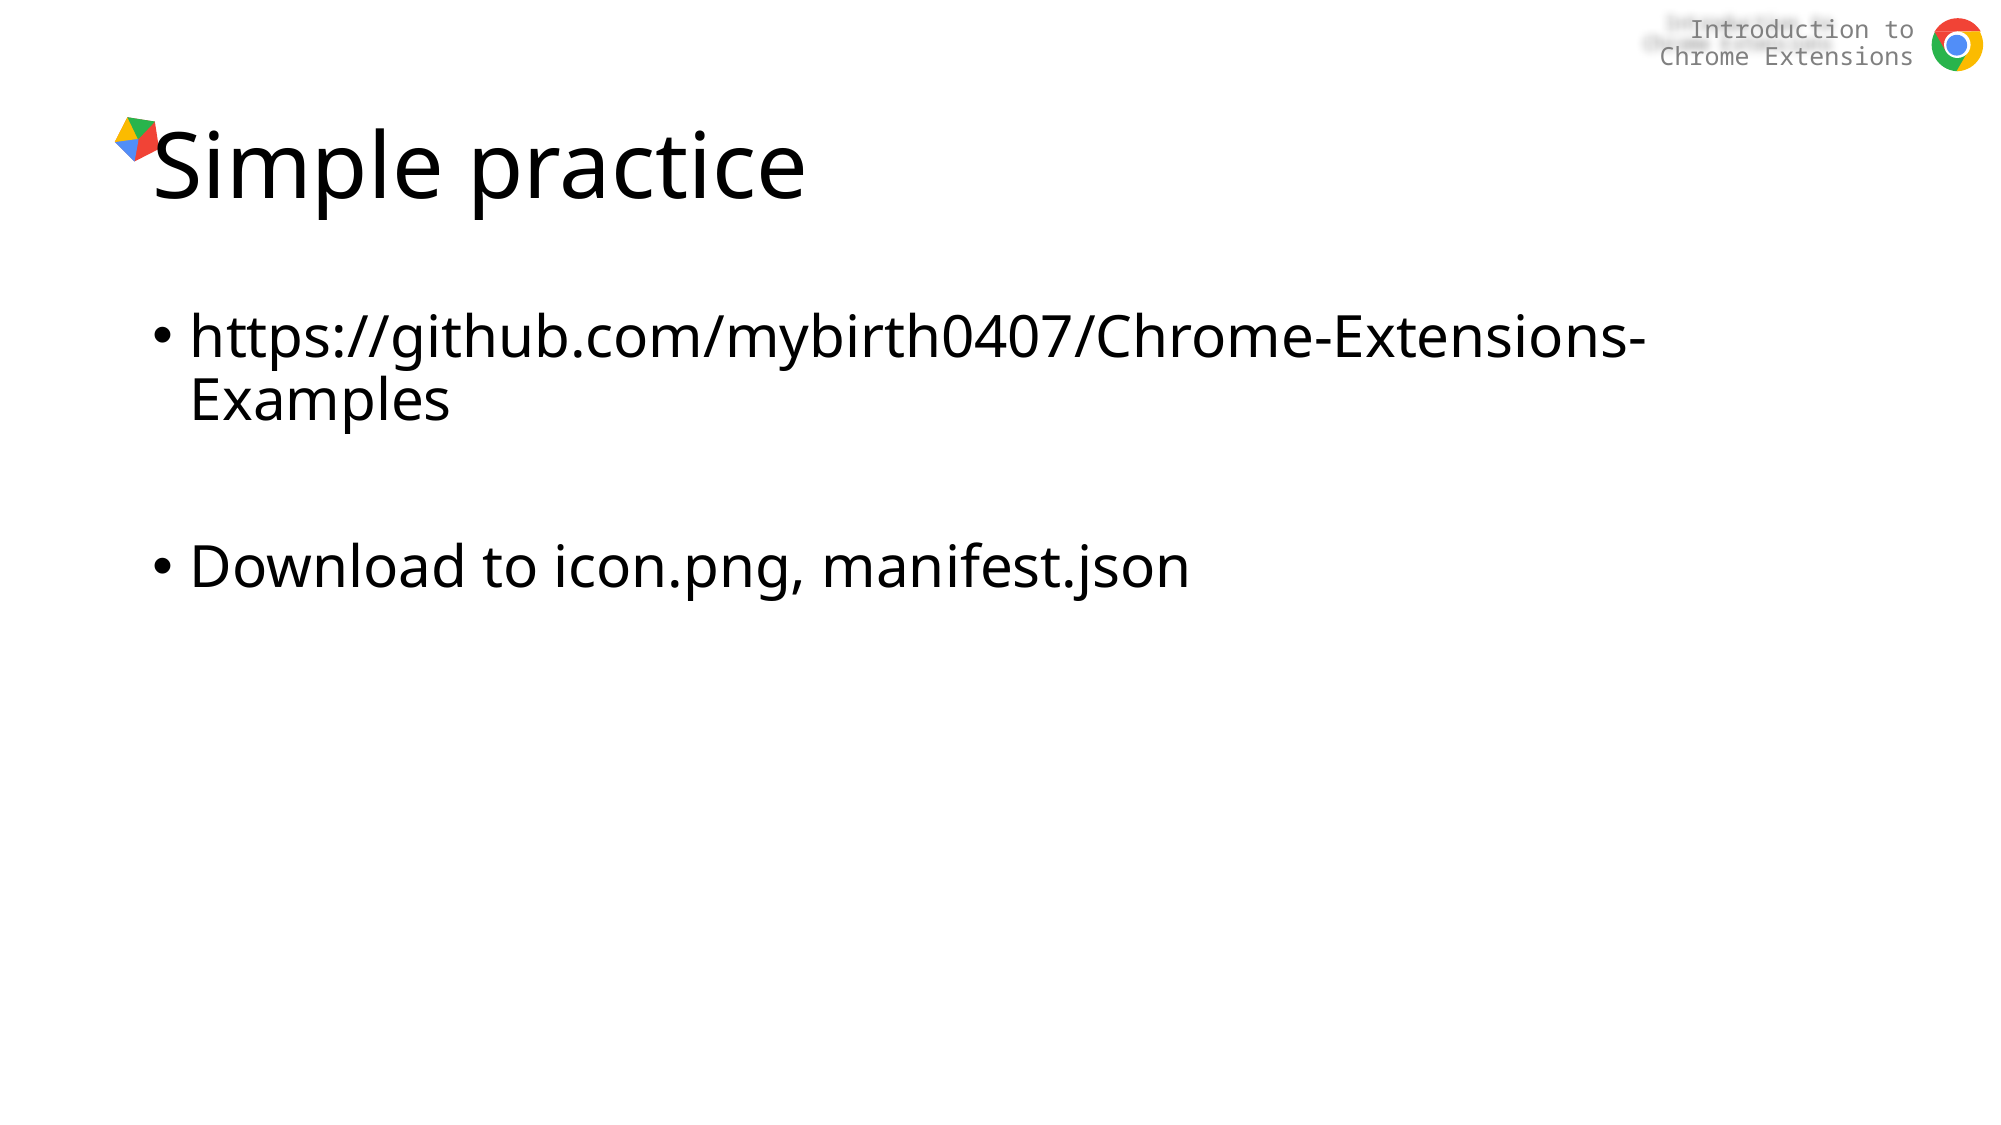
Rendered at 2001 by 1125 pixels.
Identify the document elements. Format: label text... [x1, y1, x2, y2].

list https://github.com/mybirth0407/Chrome-Extensions-Examples Download to icon.png, manifest.json [137, 299, 1863, 1014]
title Simple practice [137, 59, 1863, 278]
